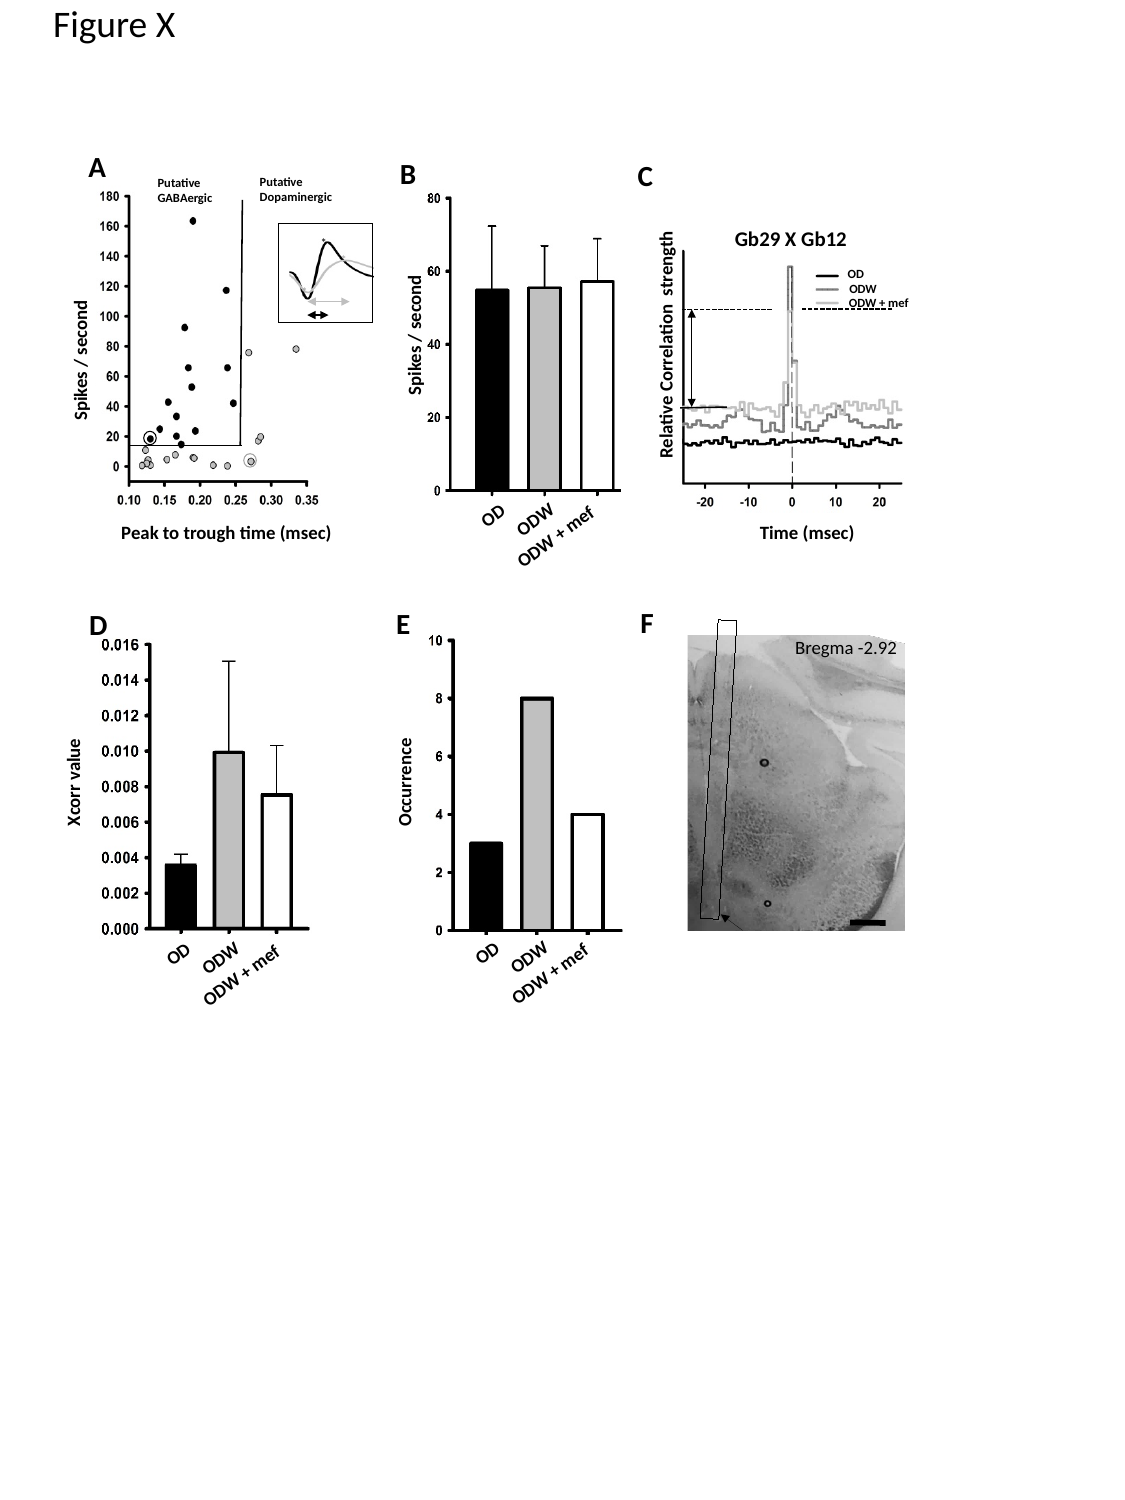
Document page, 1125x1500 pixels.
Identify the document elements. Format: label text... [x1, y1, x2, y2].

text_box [53, 140, 933, 1013]
text_box Figure X [38, 0, 191, 53]
